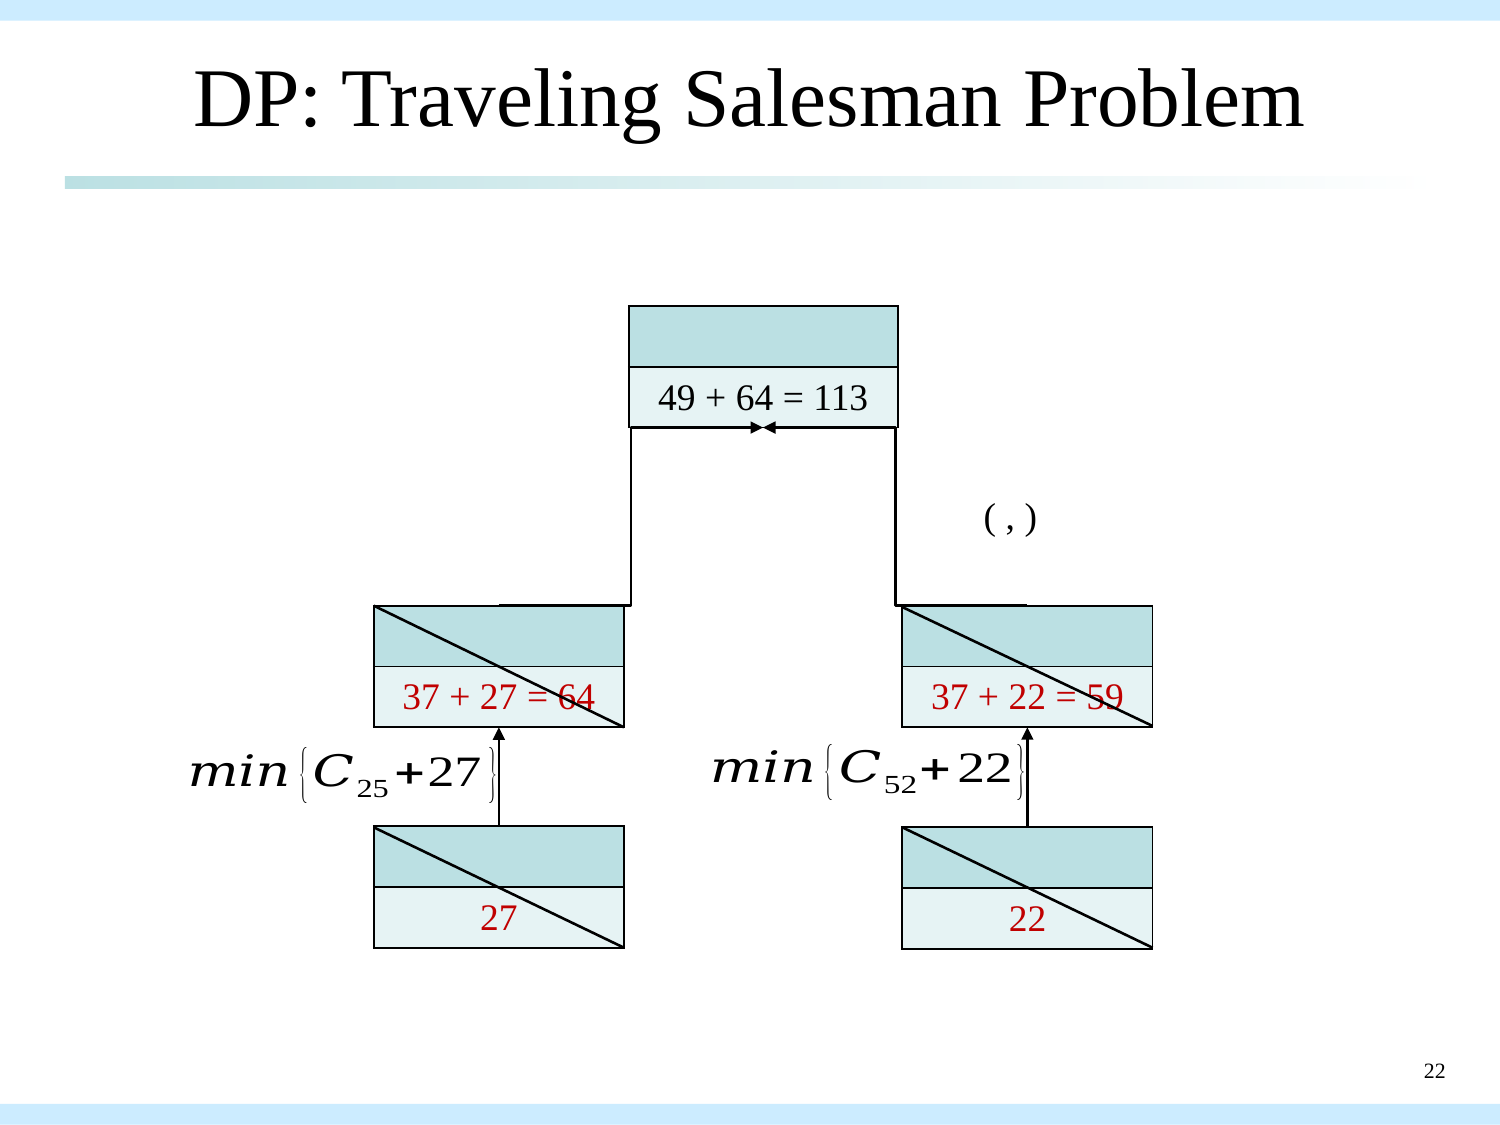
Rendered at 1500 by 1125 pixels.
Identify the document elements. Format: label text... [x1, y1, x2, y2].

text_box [373, 605, 625, 728]
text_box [541, 384, 721, 649]
slide_number 22 [1074, 1048, 1461, 1105]
title DP: Traveling Salesman Problem [74, 20, 1426, 166]
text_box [902, 606, 1153, 727]
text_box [805, 384, 985, 649]
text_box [373, 827, 625, 948]
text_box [902, 827, 1153, 948]
